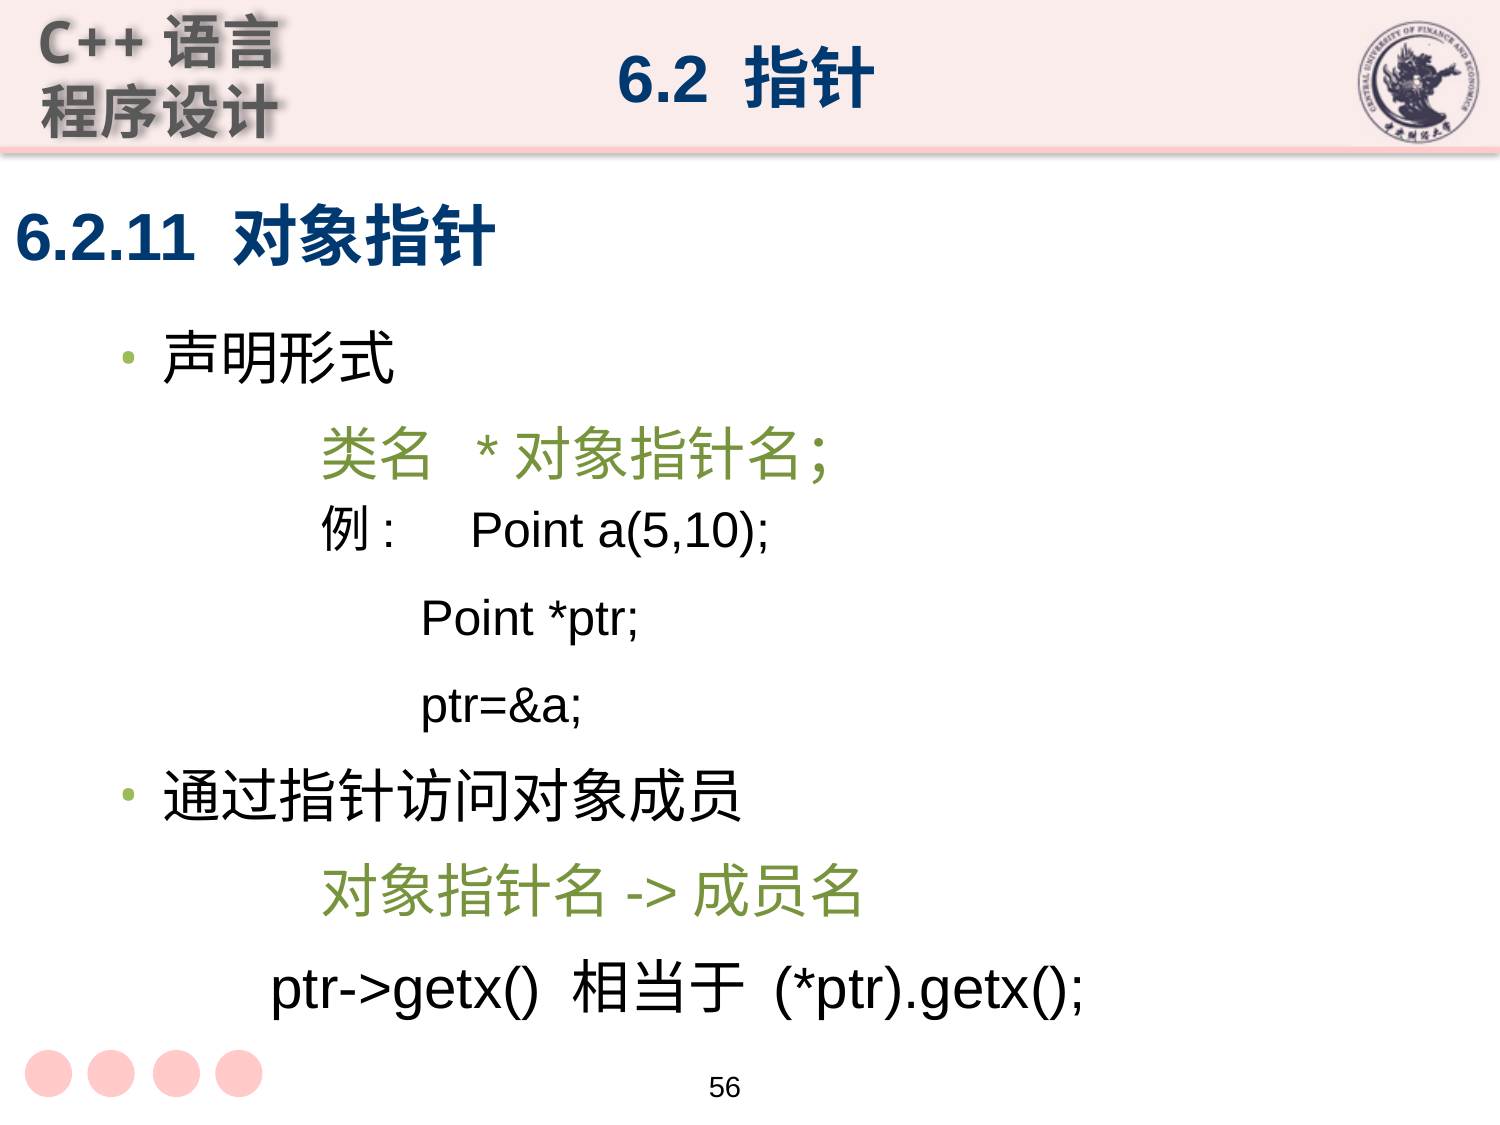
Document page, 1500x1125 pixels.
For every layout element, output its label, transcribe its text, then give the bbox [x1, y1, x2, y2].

list 声明形式 类名 *对象指针名； 例: Point a(5,10); Point *ptr; ptr=&a; 通过指针访问对象成员 对象指针名->成员名 ptr->getx() 相当于 (*ptr).getx(); [87, 299, 1405, 1013]
title 6.2.11 对象指针 [0, 155, 1100, 313]
picture [0, 0, 1500, 147]
text_box 6.2 指针 [319, 40, 1175, 112]
slide_number 56 [674, 1046, 776, 1125]
